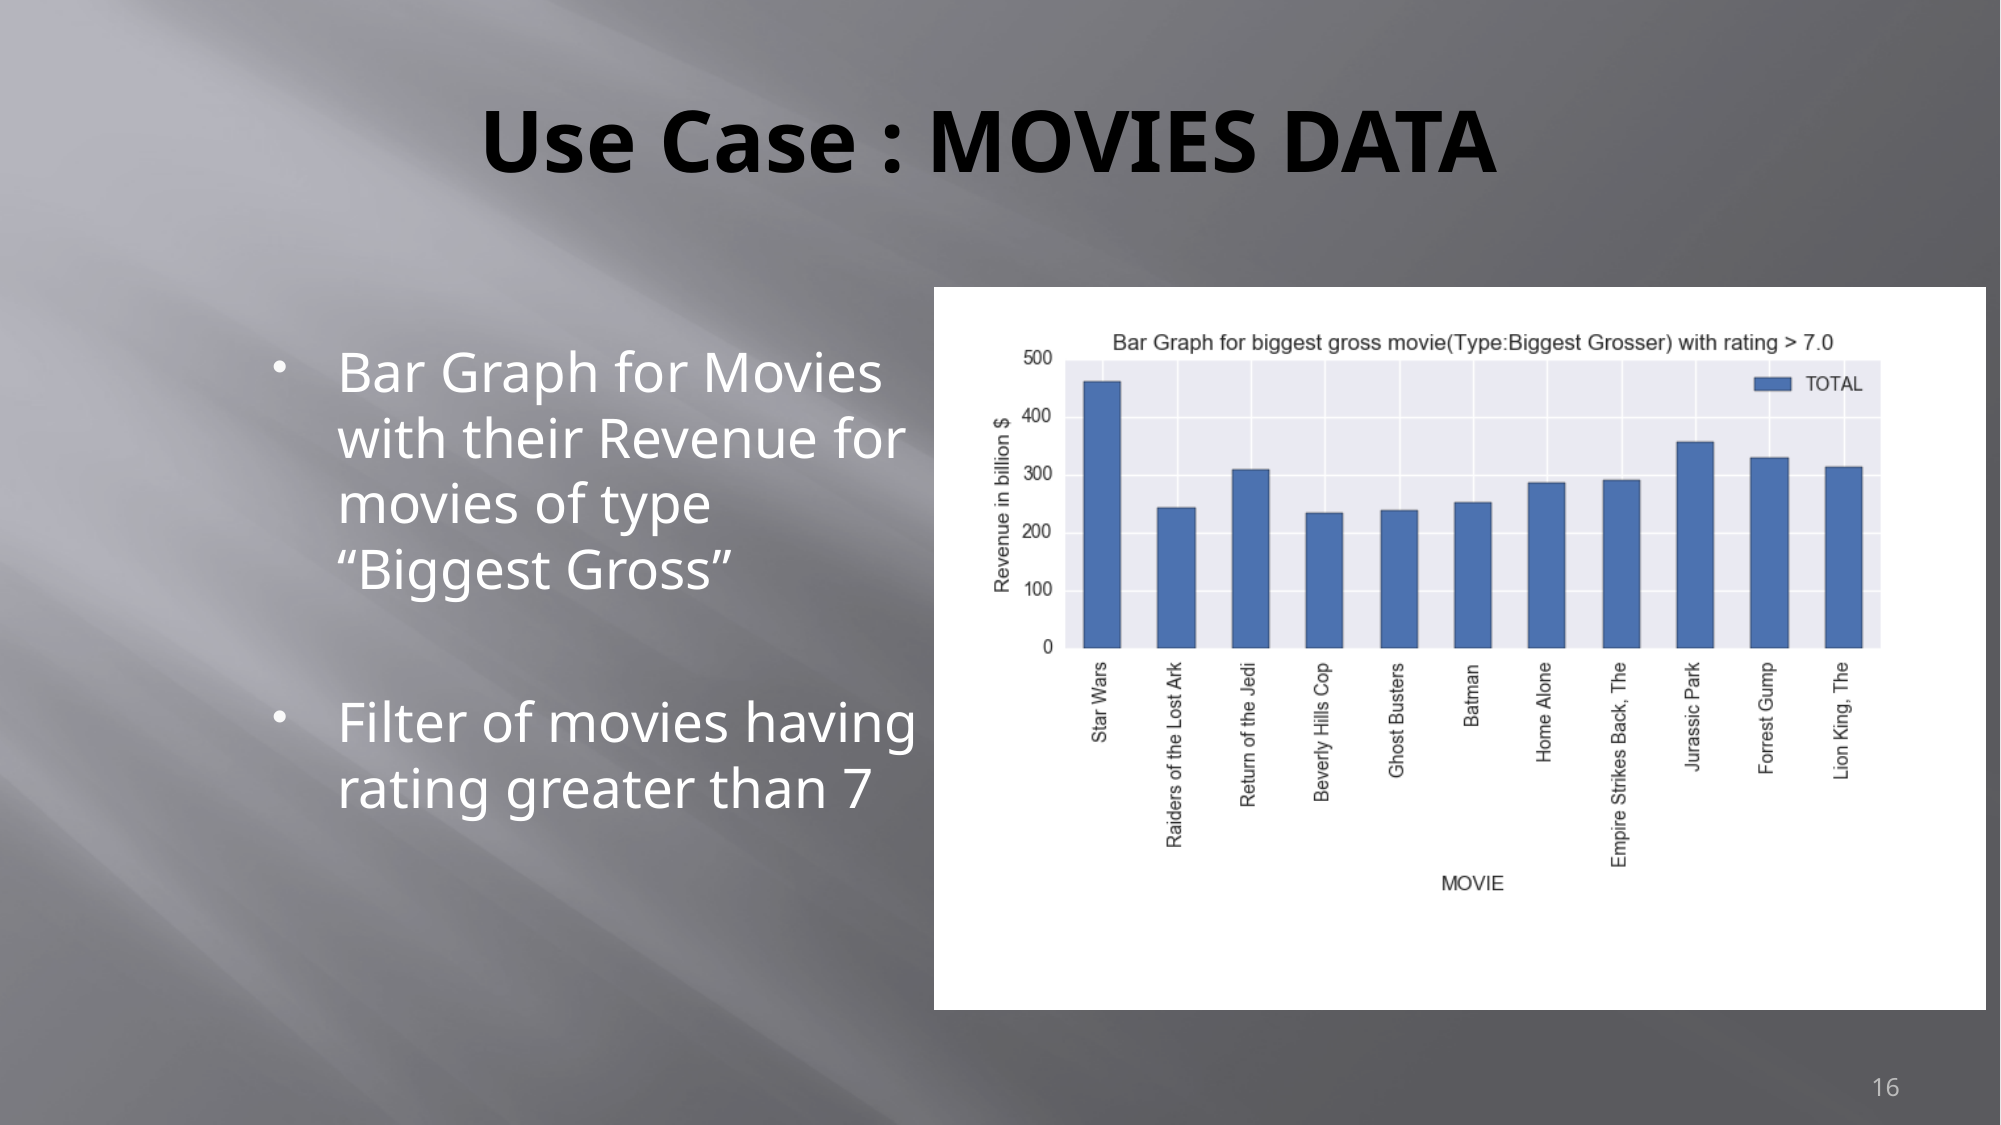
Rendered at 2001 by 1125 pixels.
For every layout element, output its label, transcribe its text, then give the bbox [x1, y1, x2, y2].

title Use Case : MOVIES DATA [99, 45, 1900, 233]
slide_number 16 [1733, 1053, 1900, 1113]
list Bar Graph for Movies with their Revenue for movies of type “Biggest Gross” Filter of movies having rating greater than 7 [238, 330, 934, 897]
picture [934, 287, 1986, 1010]
